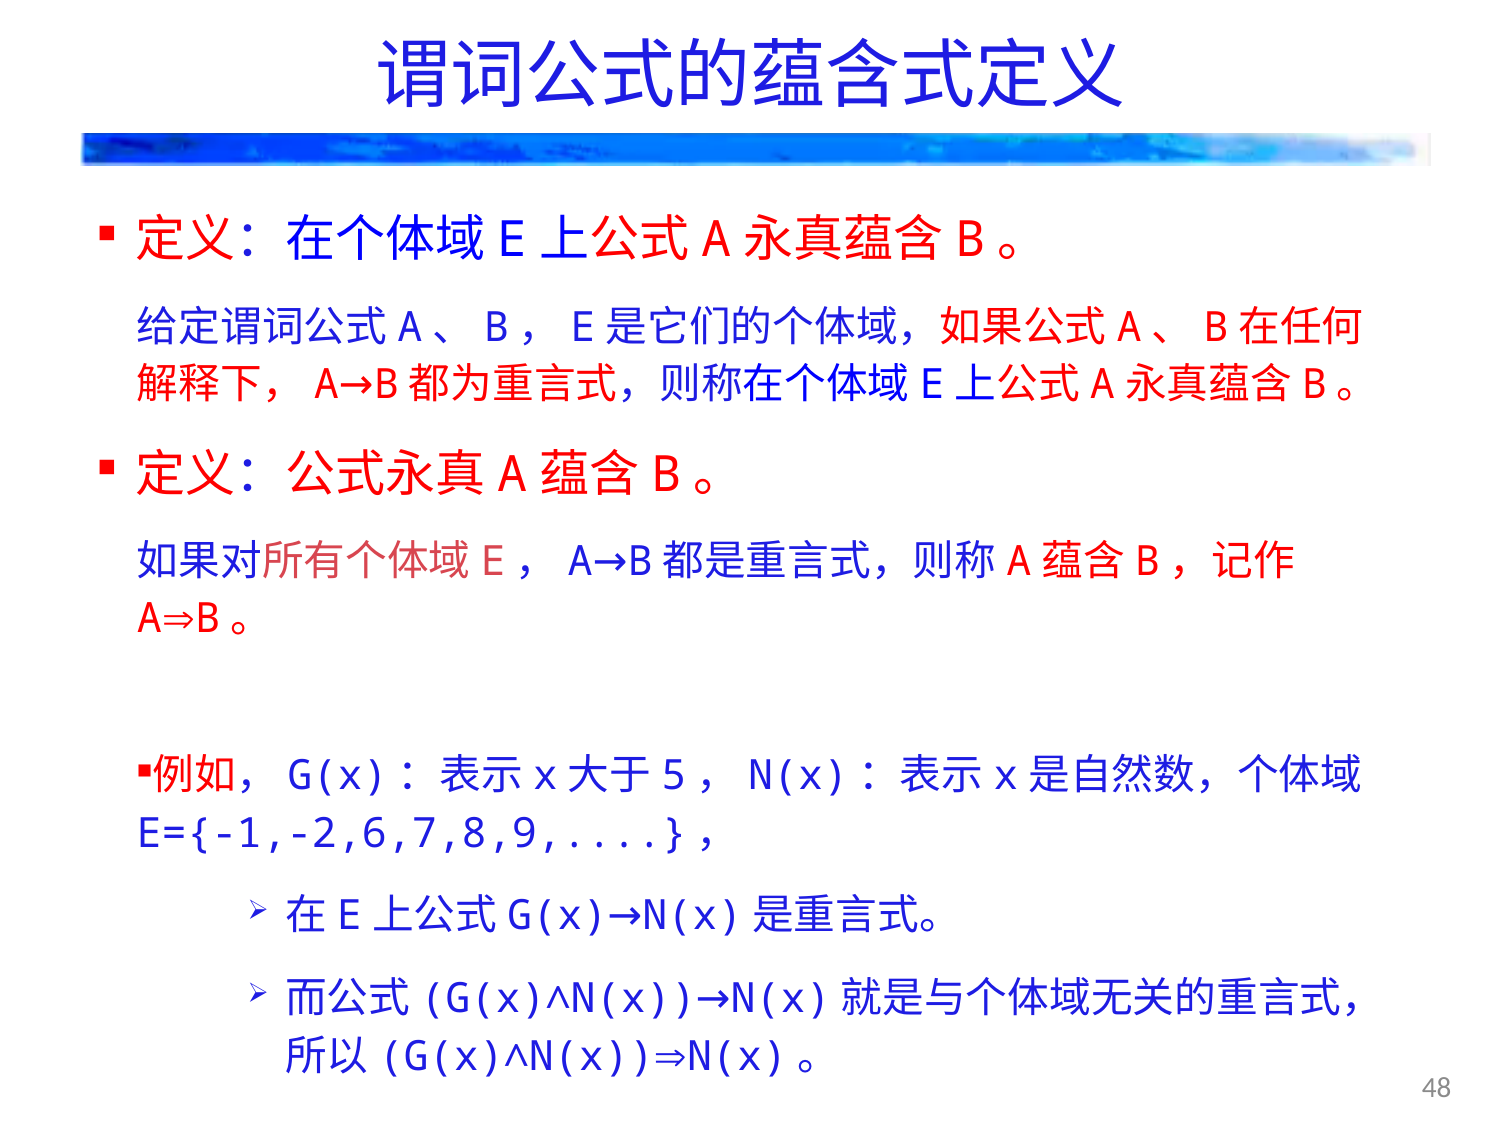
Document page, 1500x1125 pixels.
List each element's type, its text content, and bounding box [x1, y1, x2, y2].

list 定义：在个体域E上公式A永真蕴含B。 给定谓词公式A、B，E是它们的个体域，如果公式A、B在任何解释下，A→B都为重言式，则称在个体域E上公式A永真蕴含B。 定义：公式永真A蕴含B。 如果对所有个体域E，A→B都是重言式，则称A蕴含B，记作AB。 例如，G(x)：表示x大于5，N(x)：表示x是自然数，个体域E={-1,-2,6,7,8,9,....}， 在E上公式G(x)→N(x)是重言式。 而公式(G(x)∧N(x))→N(x)就是与个体域无关的重言式，所以(G(x)∧N(x))N(x)。 [82, 190, 1420, 1046]
slide_number 48 [1341, 1056, 1467, 1117]
picture [80, 133, 1431, 166]
title 谓词公式的蕴含式定义 [102, 17, 1398, 137]
